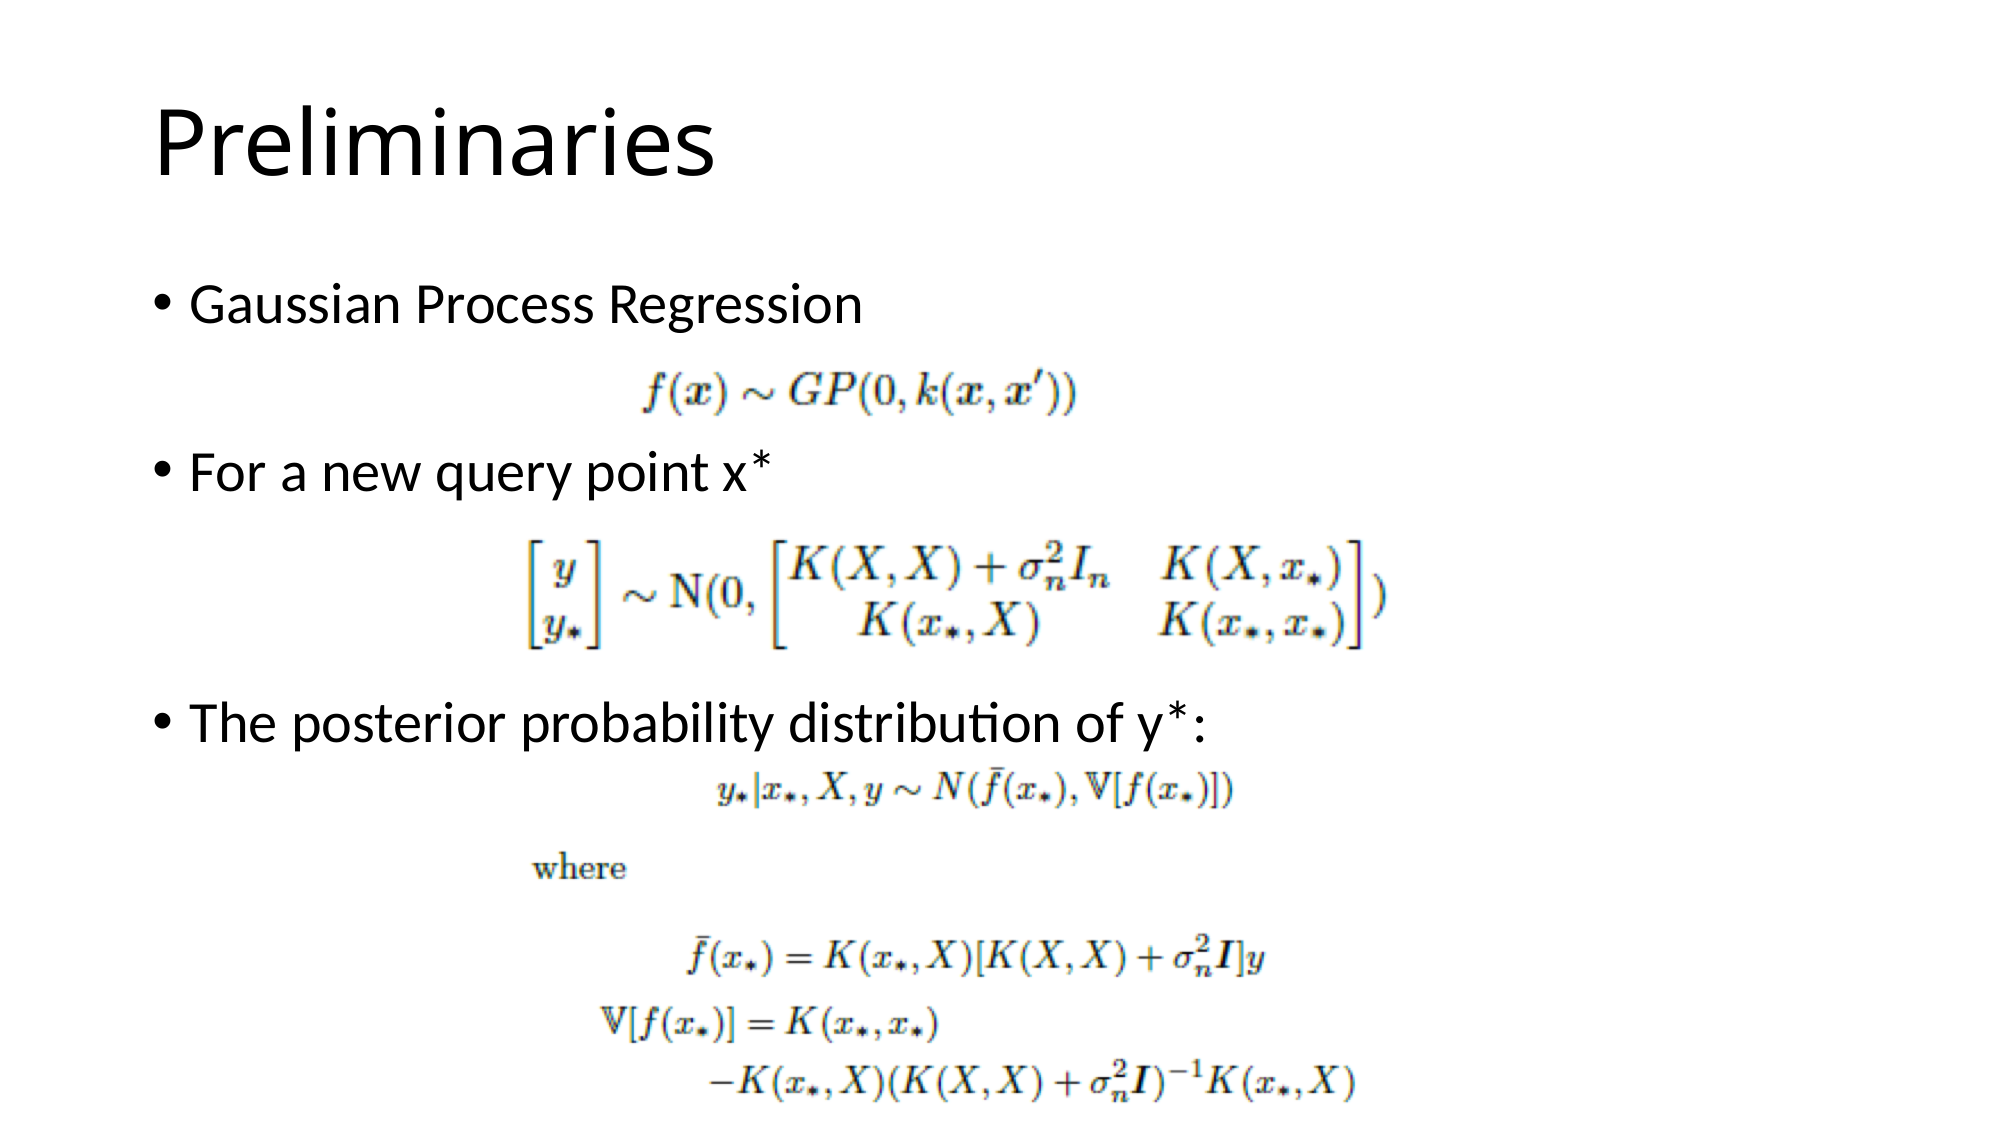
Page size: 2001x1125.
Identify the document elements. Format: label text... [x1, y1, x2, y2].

picture [614, 334, 1113, 446]
picture [487, 504, 1430, 683]
picture [518, 756, 1405, 1125]
list Gaussian Process Regression For a new query point x* The posterior probability distribution of y*: [137, 265, 1863, 980]
title Preliminaries [137, 37, 1863, 255]
